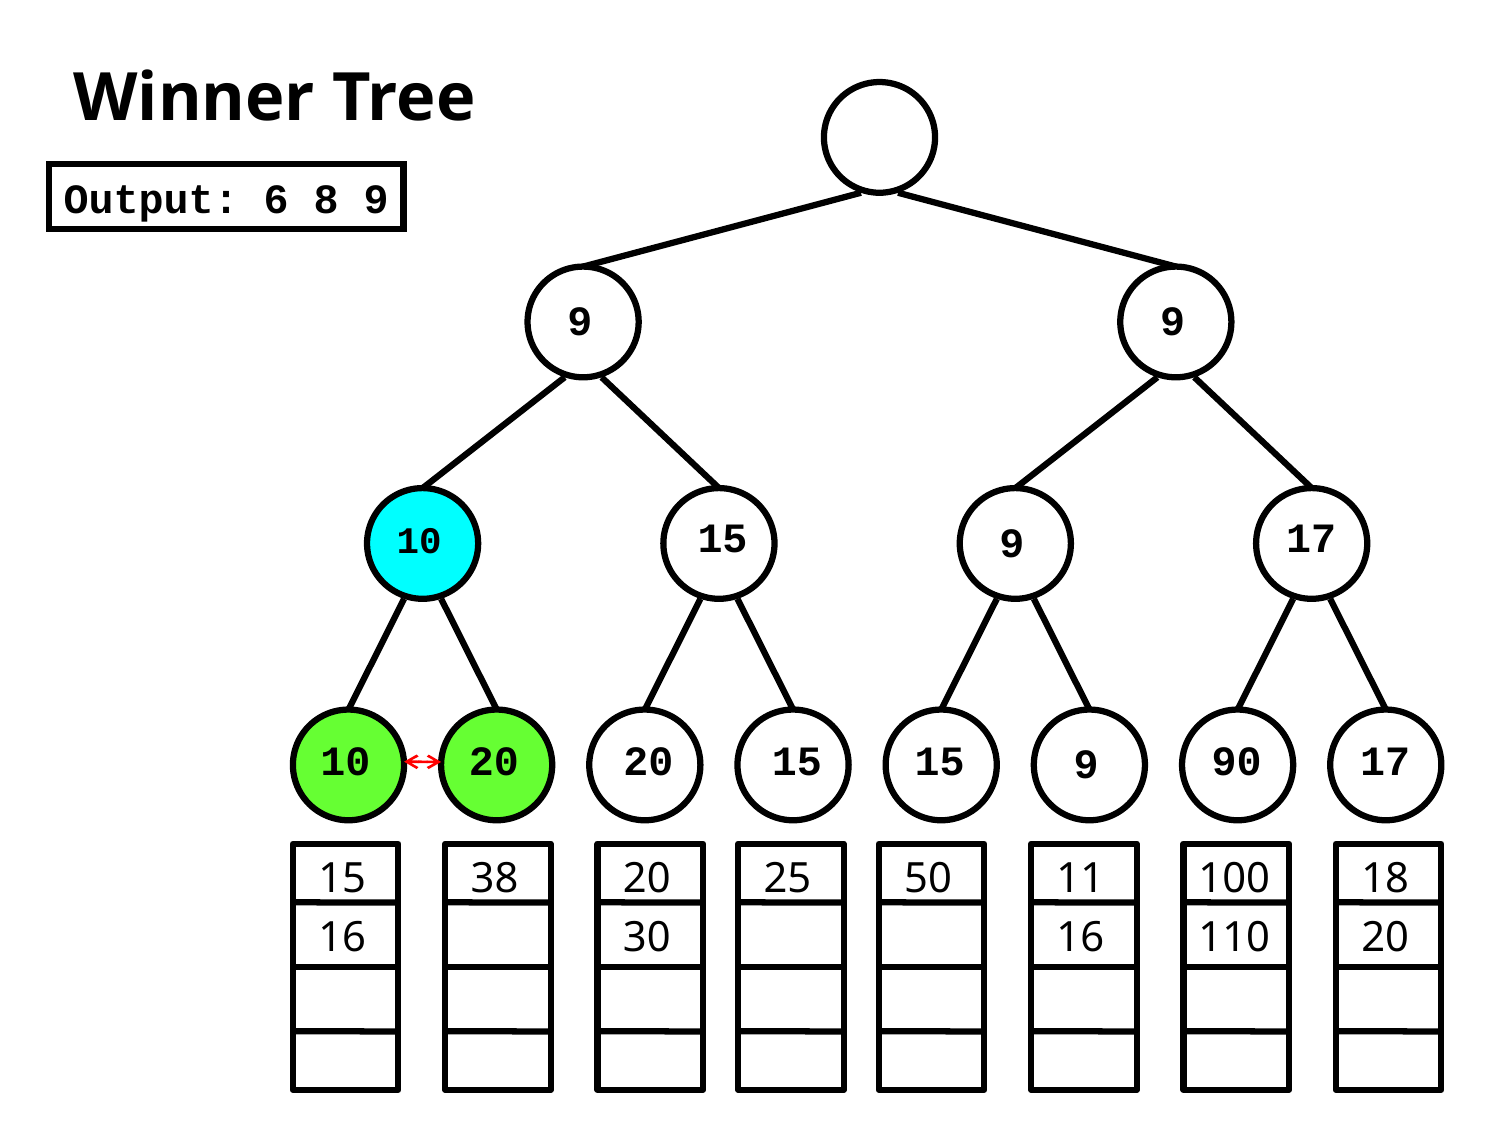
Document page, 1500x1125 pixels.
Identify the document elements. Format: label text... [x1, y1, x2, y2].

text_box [1183, 843, 1291, 1091]
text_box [1197, 373, 1309, 492]
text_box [440, 709, 553, 821]
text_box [1033, 709, 1146, 821]
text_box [1209, 626, 1301, 683]
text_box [597, 843, 704, 1091]
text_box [617, 626, 708, 683]
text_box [1335, 843, 1442, 1091]
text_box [709, 626, 821, 683]
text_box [292, 843, 399, 1091]
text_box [292, 709, 405, 821]
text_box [959, 487, 1072, 600]
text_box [737, 843, 844, 1091]
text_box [320, 626, 412, 683]
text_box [1329, 709, 1442, 821]
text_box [1253, 487, 1369, 600]
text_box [737, 709, 849, 821]
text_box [913, 626, 1004, 683]
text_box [1006, 626, 1118, 683]
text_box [663, 487, 778, 600]
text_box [1120, 266, 1232, 378]
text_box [527, 266, 639, 378]
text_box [413, 626, 525, 683]
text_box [684, 90, 760, 369]
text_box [823, 81, 936, 193]
text_box Winner Tree [58, 46, 563, 142]
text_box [604, 373, 716, 492]
text_box Output: 6 8 9 [48, 164, 404, 229]
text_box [1030, 843, 1137, 1091]
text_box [366, 487, 479, 600]
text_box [1030, 361, 1142, 504]
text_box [1302, 626, 1414, 683]
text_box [885, 709, 997, 821]
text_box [445, 843, 551, 1091]
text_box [437, 361, 550, 504]
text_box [878, 843, 985, 1091]
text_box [999, 90, 1075, 369]
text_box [1181, 709, 1294, 821]
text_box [588, 709, 701, 821]
